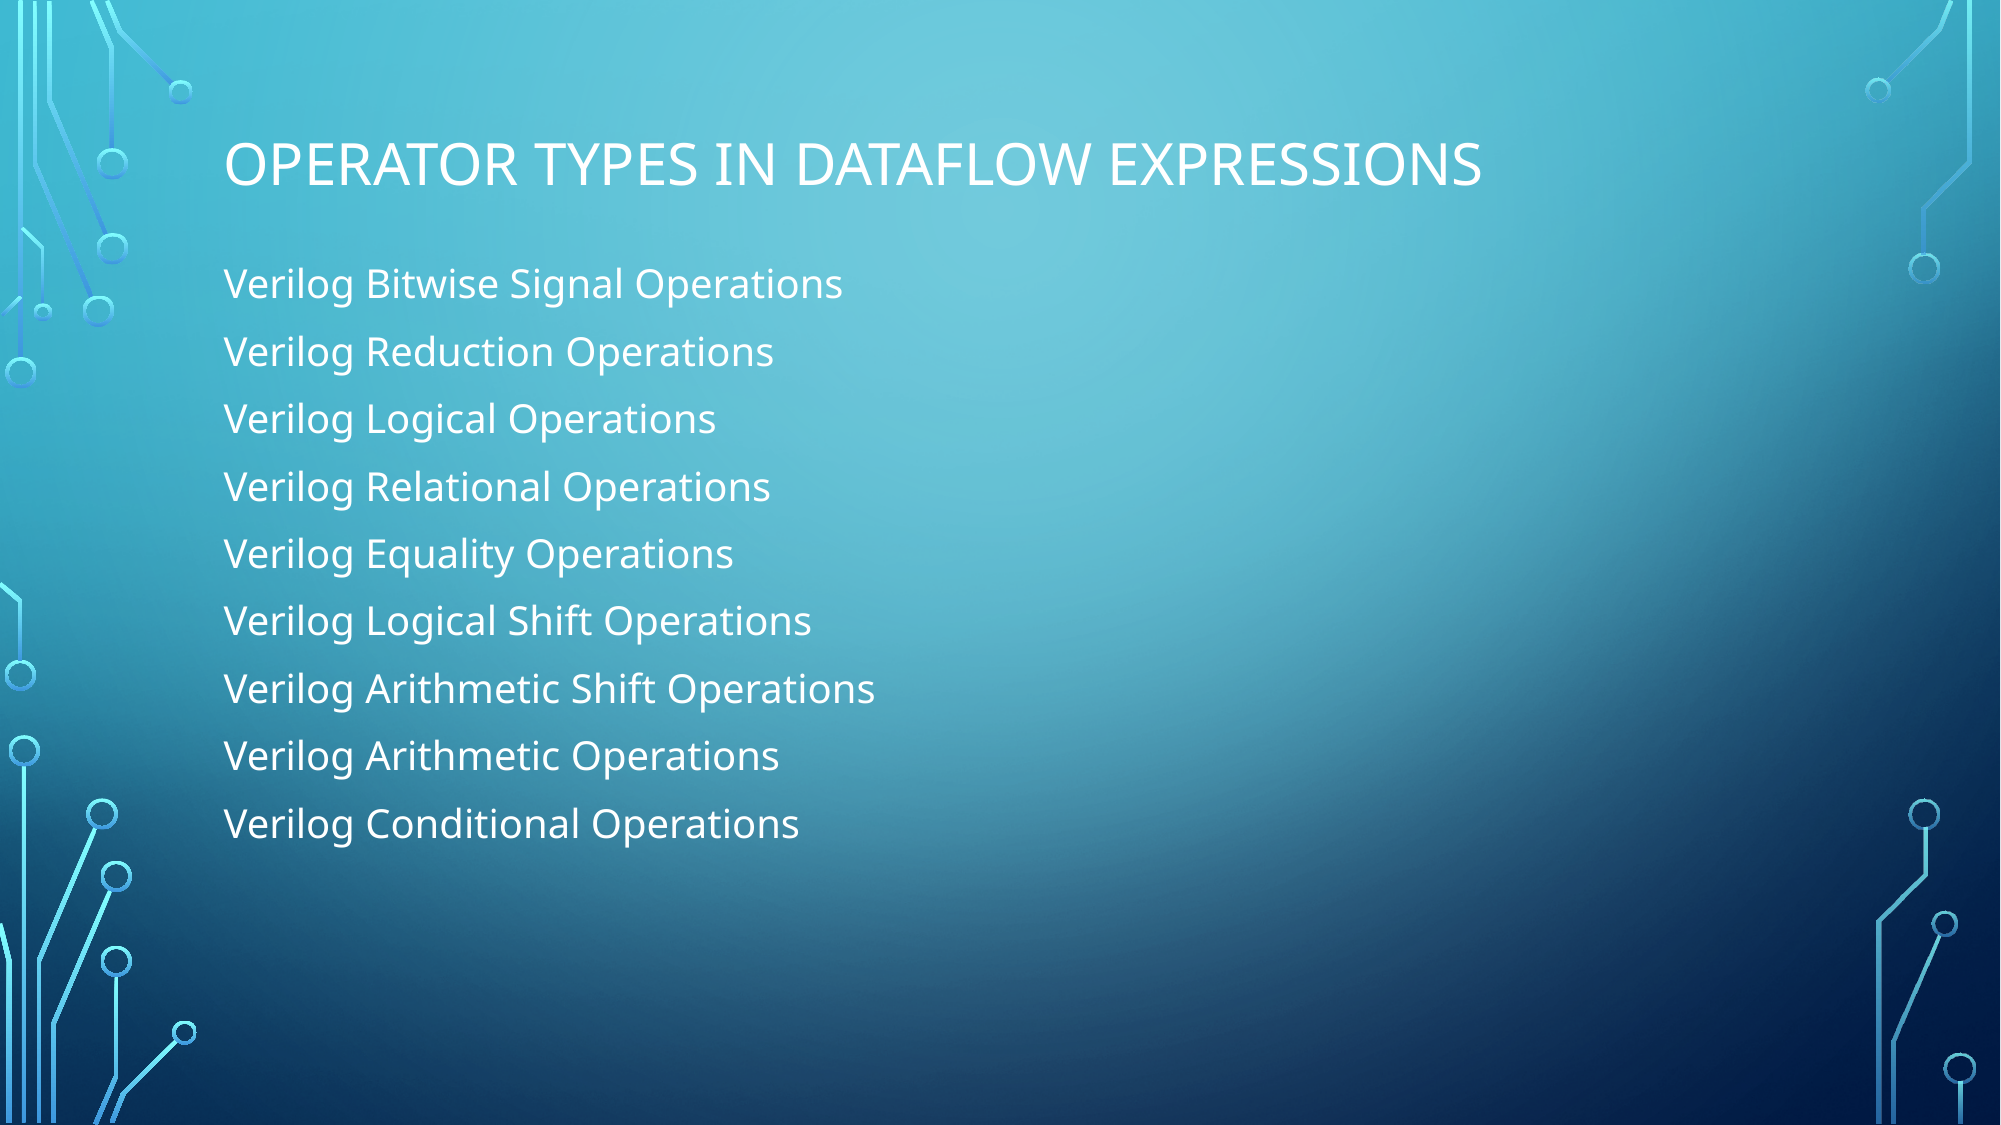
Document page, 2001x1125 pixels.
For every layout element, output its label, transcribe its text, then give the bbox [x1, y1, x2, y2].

list Verilog Bitwise Signal Operations Verilog Reduction Operations Verilog Logical Operations Verilog Relational Operations Verilog Equality Operations Verilog Logical Shift Operations Verilog Arithmetic Shift Operations Verilog Arithmetic Operations Verilog Conditional Operations [208, 241, 1945, 1066]
title Operator types in dataflow expressions [208, 44, 1834, 241]
